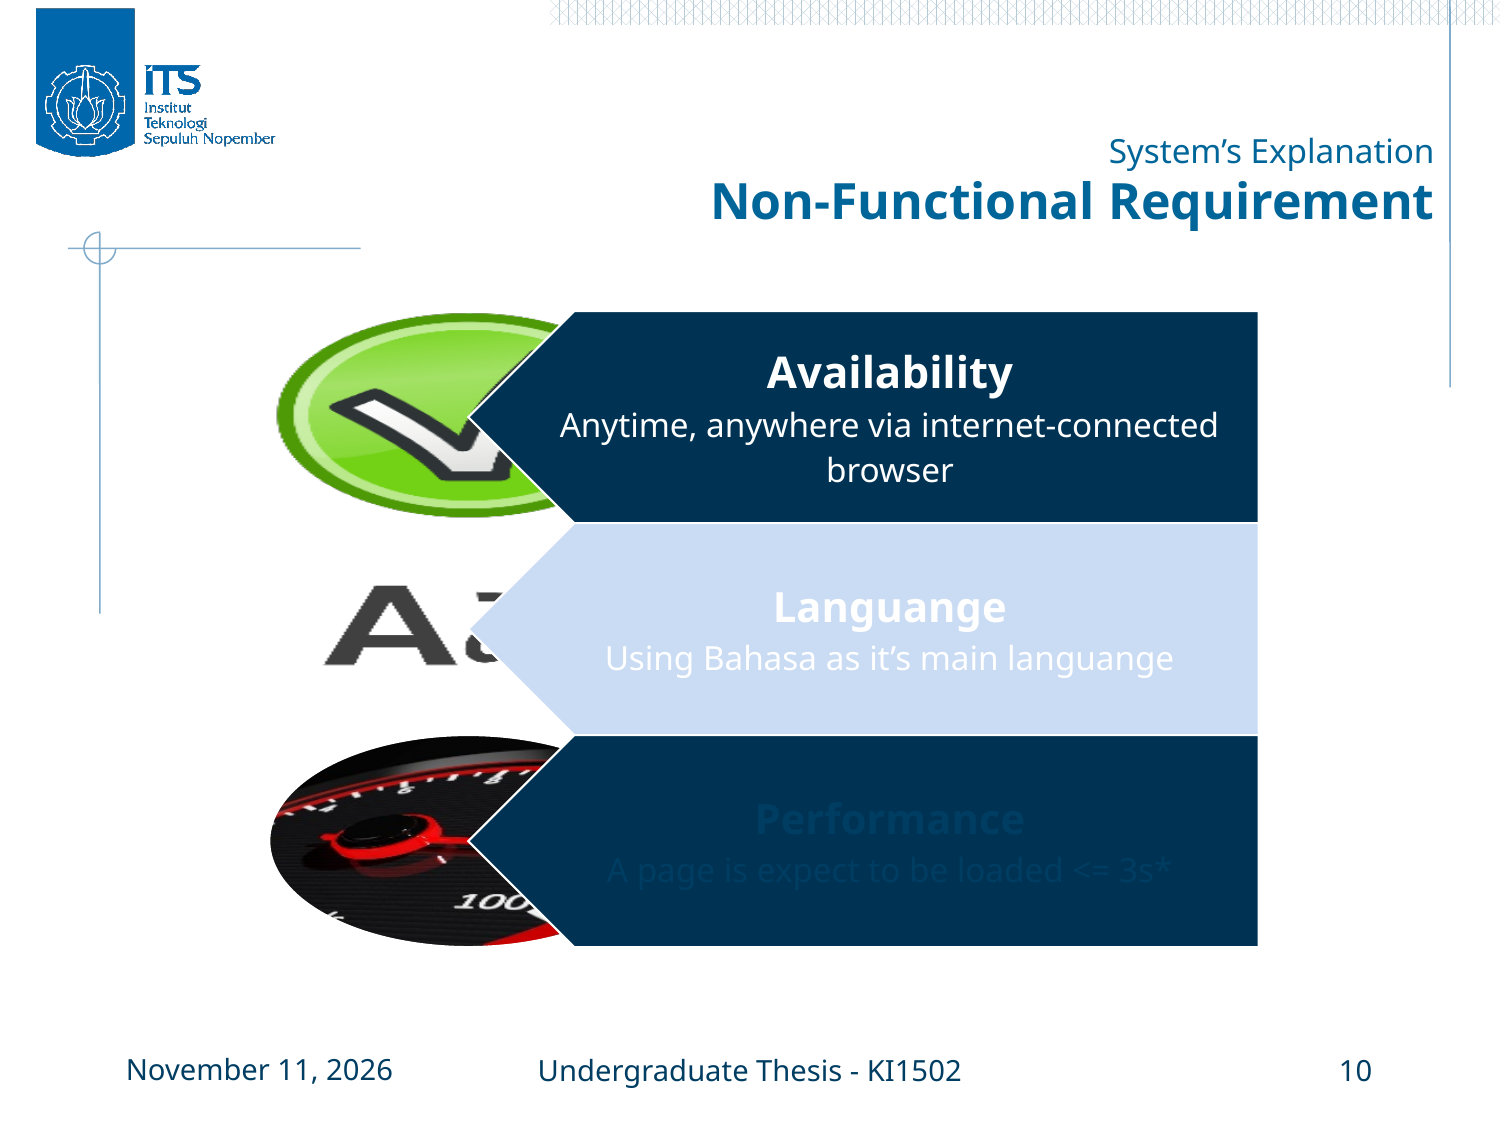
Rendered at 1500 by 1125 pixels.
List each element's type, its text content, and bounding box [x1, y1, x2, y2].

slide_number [110, 1023, 424, 1099]
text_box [269, 310, 1458, 947]
footer Undergraduate Thesis - KI1502 [512, 1025, 988, 1100]
picture [27, 0, 282, 165]
slide_number 10 [1074, 1025, 1388, 1100]
title System’s Explanation Non-Functional Requirement [174, 50, 1450, 238]
